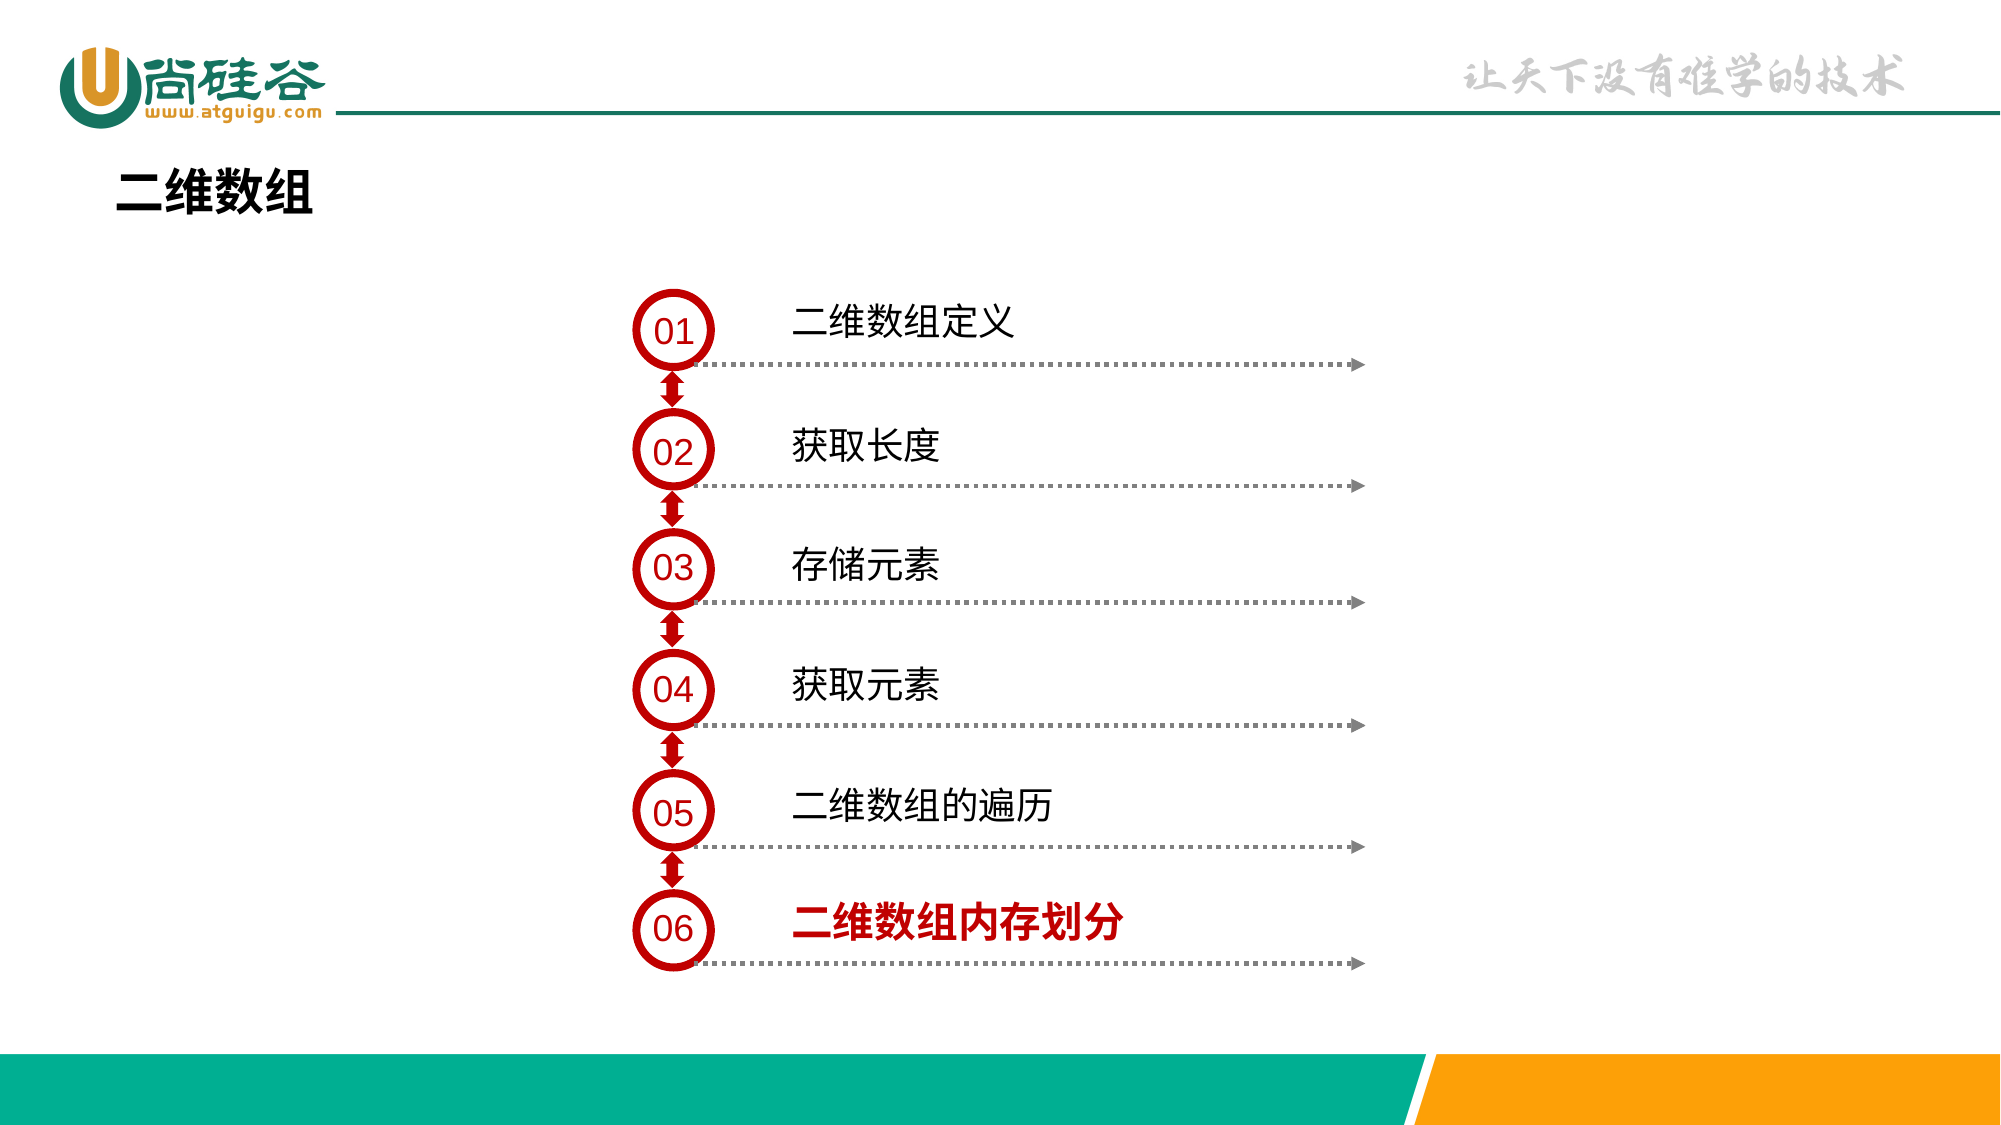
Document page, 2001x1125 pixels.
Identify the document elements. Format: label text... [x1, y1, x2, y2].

text_box [631, 307, 638, 353]
text_box [631, 667, 638, 713]
text_box [660, 851, 685, 889]
text_box 二维数组定义 [776, 290, 1370, 350]
text_box [645, 842, 702, 853]
text_box 存储元素 [776, 533, 1370, 594]
text_box [711, 310, 716, 350]
text_box 二维数组的遍历 [776, 774, 1370, 835]
picture [0, 0, 2001, 1125]
text_box [640, 957, 707, 973]
text_box [649, 527, 699, 535]
text_box 获取元素 [776, 653, 1370, 713]
text_box 03 [638, 535, 710, 596]
text_box [710, 668, 716, 712]
text_box [710, 547, 716, 591]
text_box [660, 370, 685, 408]
text_box 06 [638, 896, 710, 957]
text_box [631, 907, 638, 953]
text_box 04 [638, 658, 710, 718]
text_box [643, 407, 705, 420]
text_box [660, 490, 685, 528]
text_box [631, 787, 638, 833]
text_box 01 [638, 299, 711, 360]
text_box [646, 647, 702, 658]
text_box [649, 888, 699, 896]
text_box [631, 426, 638, 472]
text_box [643, 360, 704, 373]
text_box [640, 596, 707, 612]
text_box [644, 287, 703, 299]
text_box 二维数组内存划分 [776, 888, 1370, 954]
text_box 获取长度 [776, 414, 1370, 475]
text_box [710, 427, 716, 471]
text_box [643, 768, 705, 781]
text_box [645, 481, 702, 492]
text_box [660, 610, 685, 648]
text_box 02 [638, 420, 710, 481]
text_box [660, 731, 685, 769]
text_box 二维数组 [100, 123, 1861, 296]
text_box [710, 908, 716, 952]
text_box [710, 788, 716, 832]
text_box [642, 718, 706, 733]
text_box [631, 546, 638, 592]
text_box 05 [638, 781, 710, 842]
